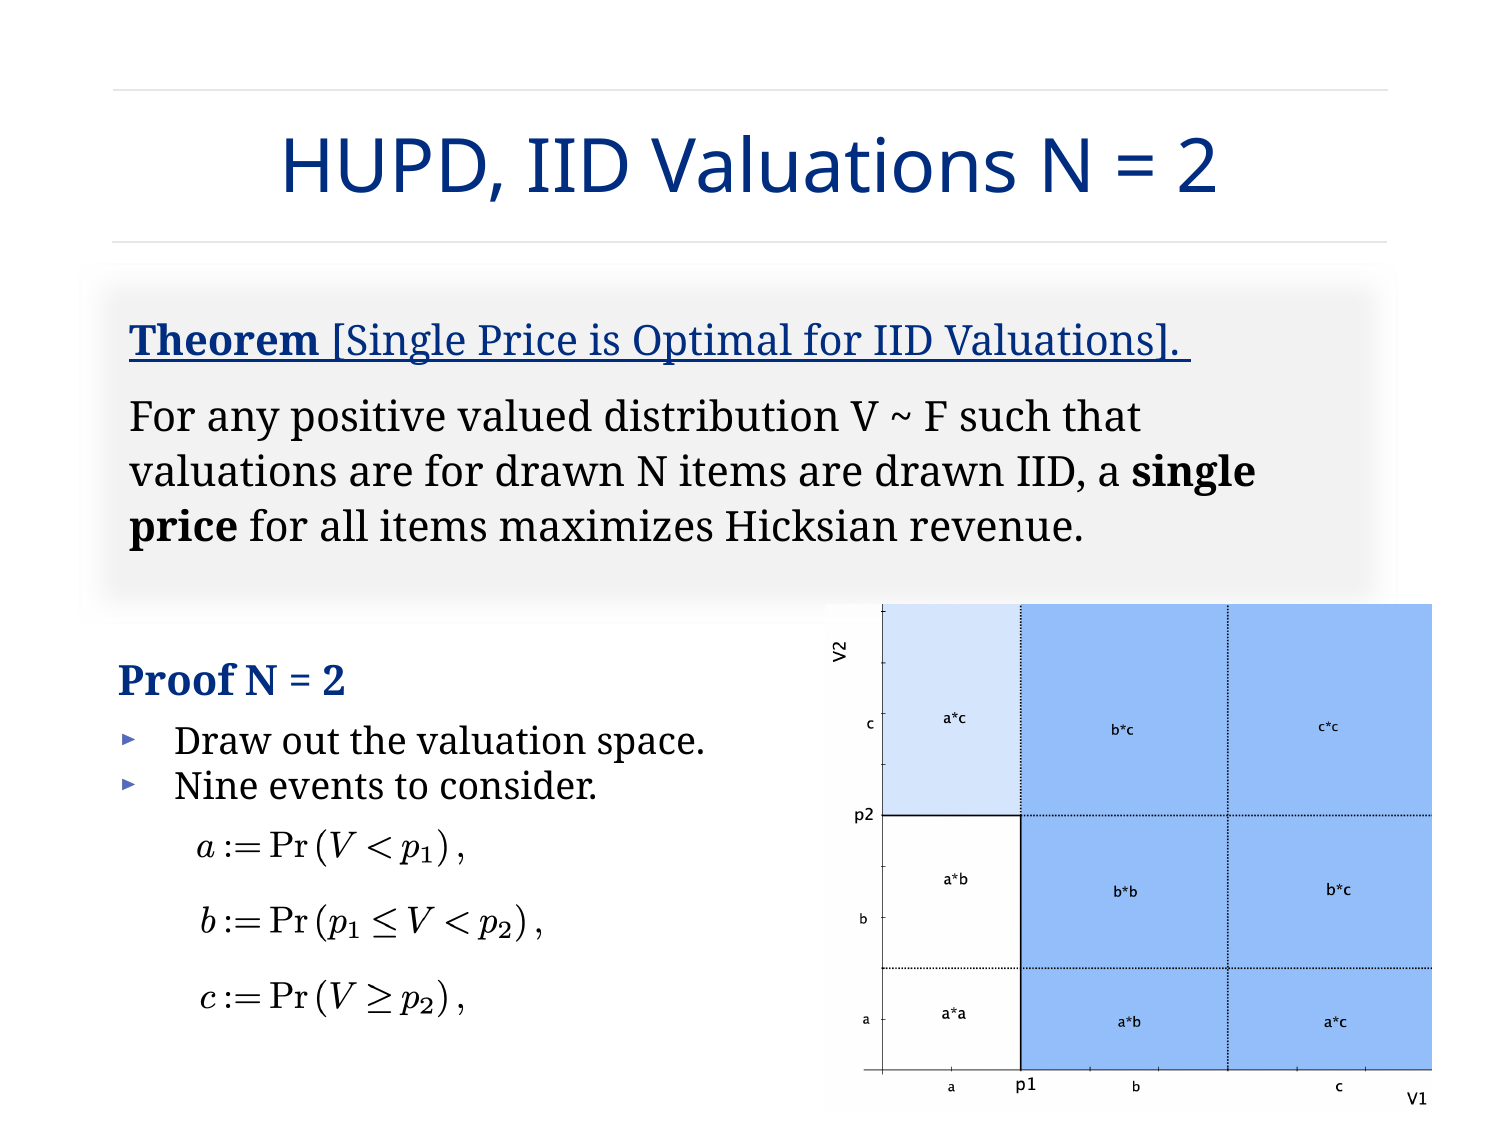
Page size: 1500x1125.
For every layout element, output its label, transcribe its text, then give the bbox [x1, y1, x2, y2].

picture [825, 604, 1432, 1112]
list Theorem [Single Price is Optimal for IID Valuations]. For any positive valued distribution V ~ F such that valuations are for drawn N items are drawn IID, a single price for all items maximizes Hicksian revenue. [114, 301, 1367, 638]
picture [117, 771, 146, 798]
text_box Proof N = 2 Draw out the valuation space. Nine events to consider. [103, 646, 724, 860]
picture [117, 726, 146, 753]
title HUPD, IID Valuations N = 2 [103, 59, 1397, 278]
picture [167, 802, 576, 1048]
